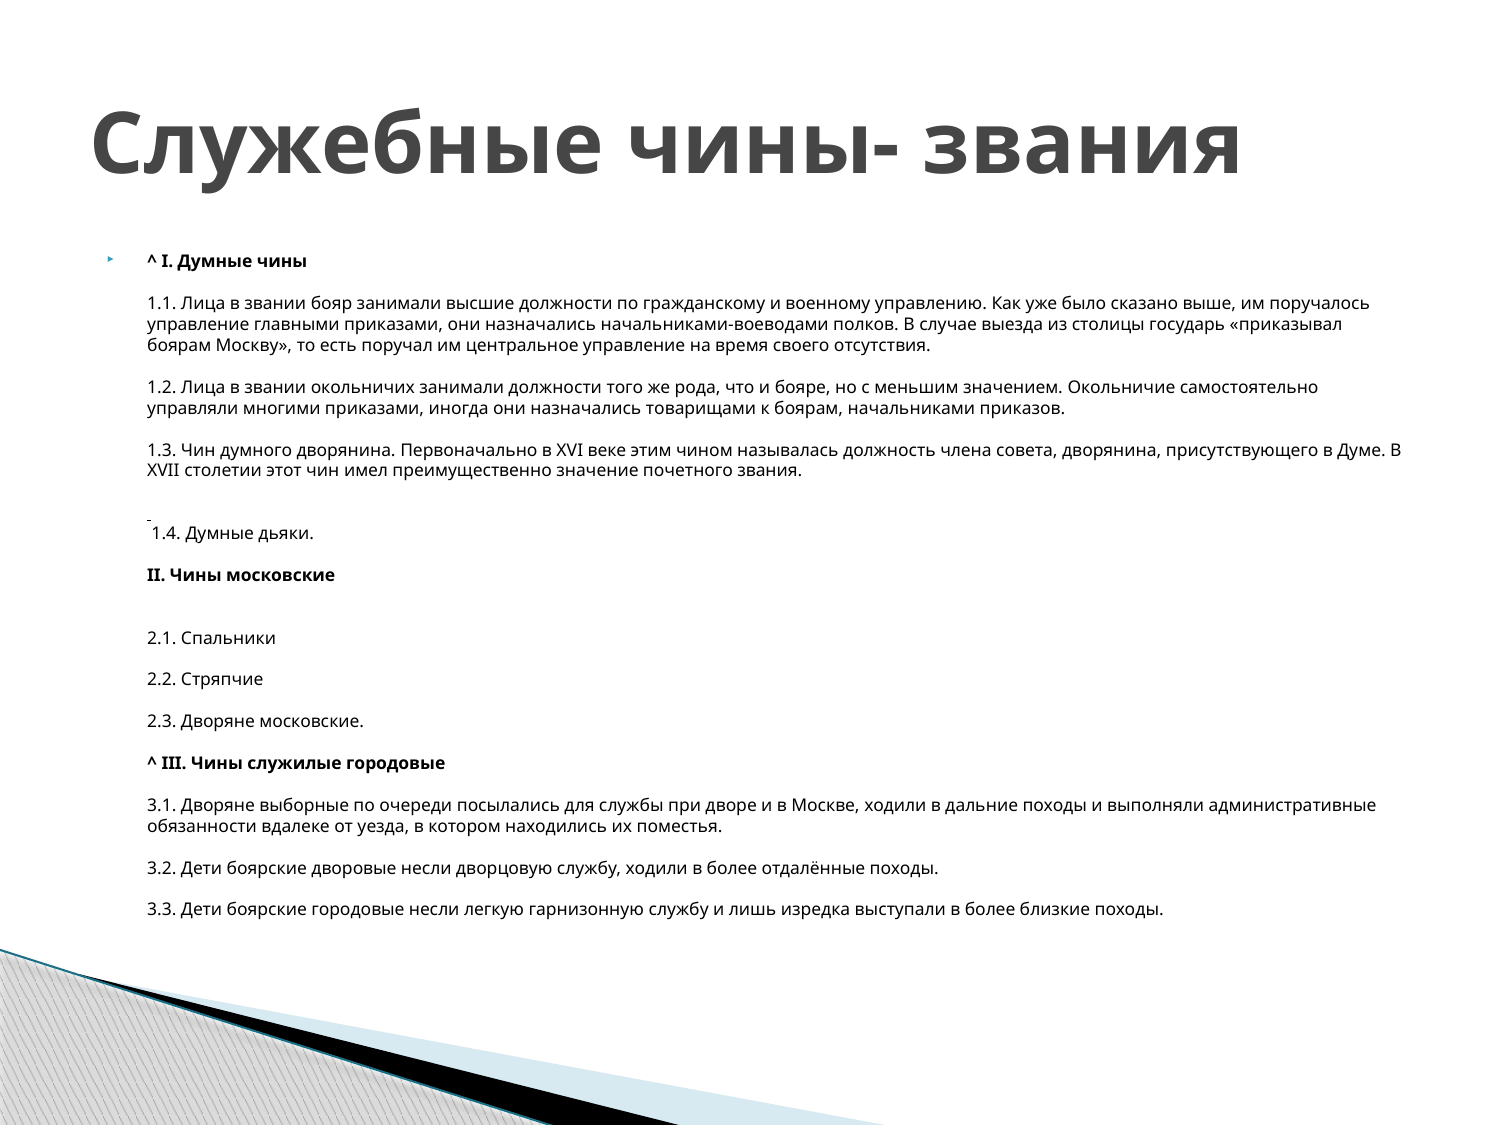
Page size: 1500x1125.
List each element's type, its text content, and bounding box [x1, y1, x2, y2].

title Служебные чины- звания [75, 45, 1425, 233]
list ^ I. Думные чины 1.1. Лица в звании бояр занимали высшие должности по гражданскому и военному управлению. Как уже было сказано выше, им поручалось управление главными приказами, они назначались начальниками-воеводами полков. В случае выезда из столицы государь «приказывал боярам Москву», то есть поручал им центральное управление на время своего отсутствия. 1.2. Лица в звании окольничих занимали должности того же рода, что и бояре, но с меньшим значением. Окольничие самостоятельно управляли многими приказами, иногда они назначались товарищами к боярам, начальниками приказов. 1.3. Чин думного дворянина. Первоначально в XVI веке этим чином называлась должность члена совета, дворянина, присутствующего в Думе. В XVII столетии этот чин имел преимущественно значение почетного звания. 1.4. Думные дьяки. II. Чины московские 2.1. Спальники 2.2. Стряпчие 2.3. Дворяне московские. ^ III. Чины служилые городовые 3.1. Дворяне выборные по очереди посылались для службы при дворе и в Москве, ходили в дальние походы и выполняли административные обязанности вдалеке от уезда, в котором находились их поместья. 3.2. Дети боярские дворовые несли дворцовую службу, ходили в более отдалённые походы. 3.3. Дети боярские городовые несли легкую гарнизонную службу и лишь изредка выступали в более близкие походы. [75, 243, 1425, 986]
